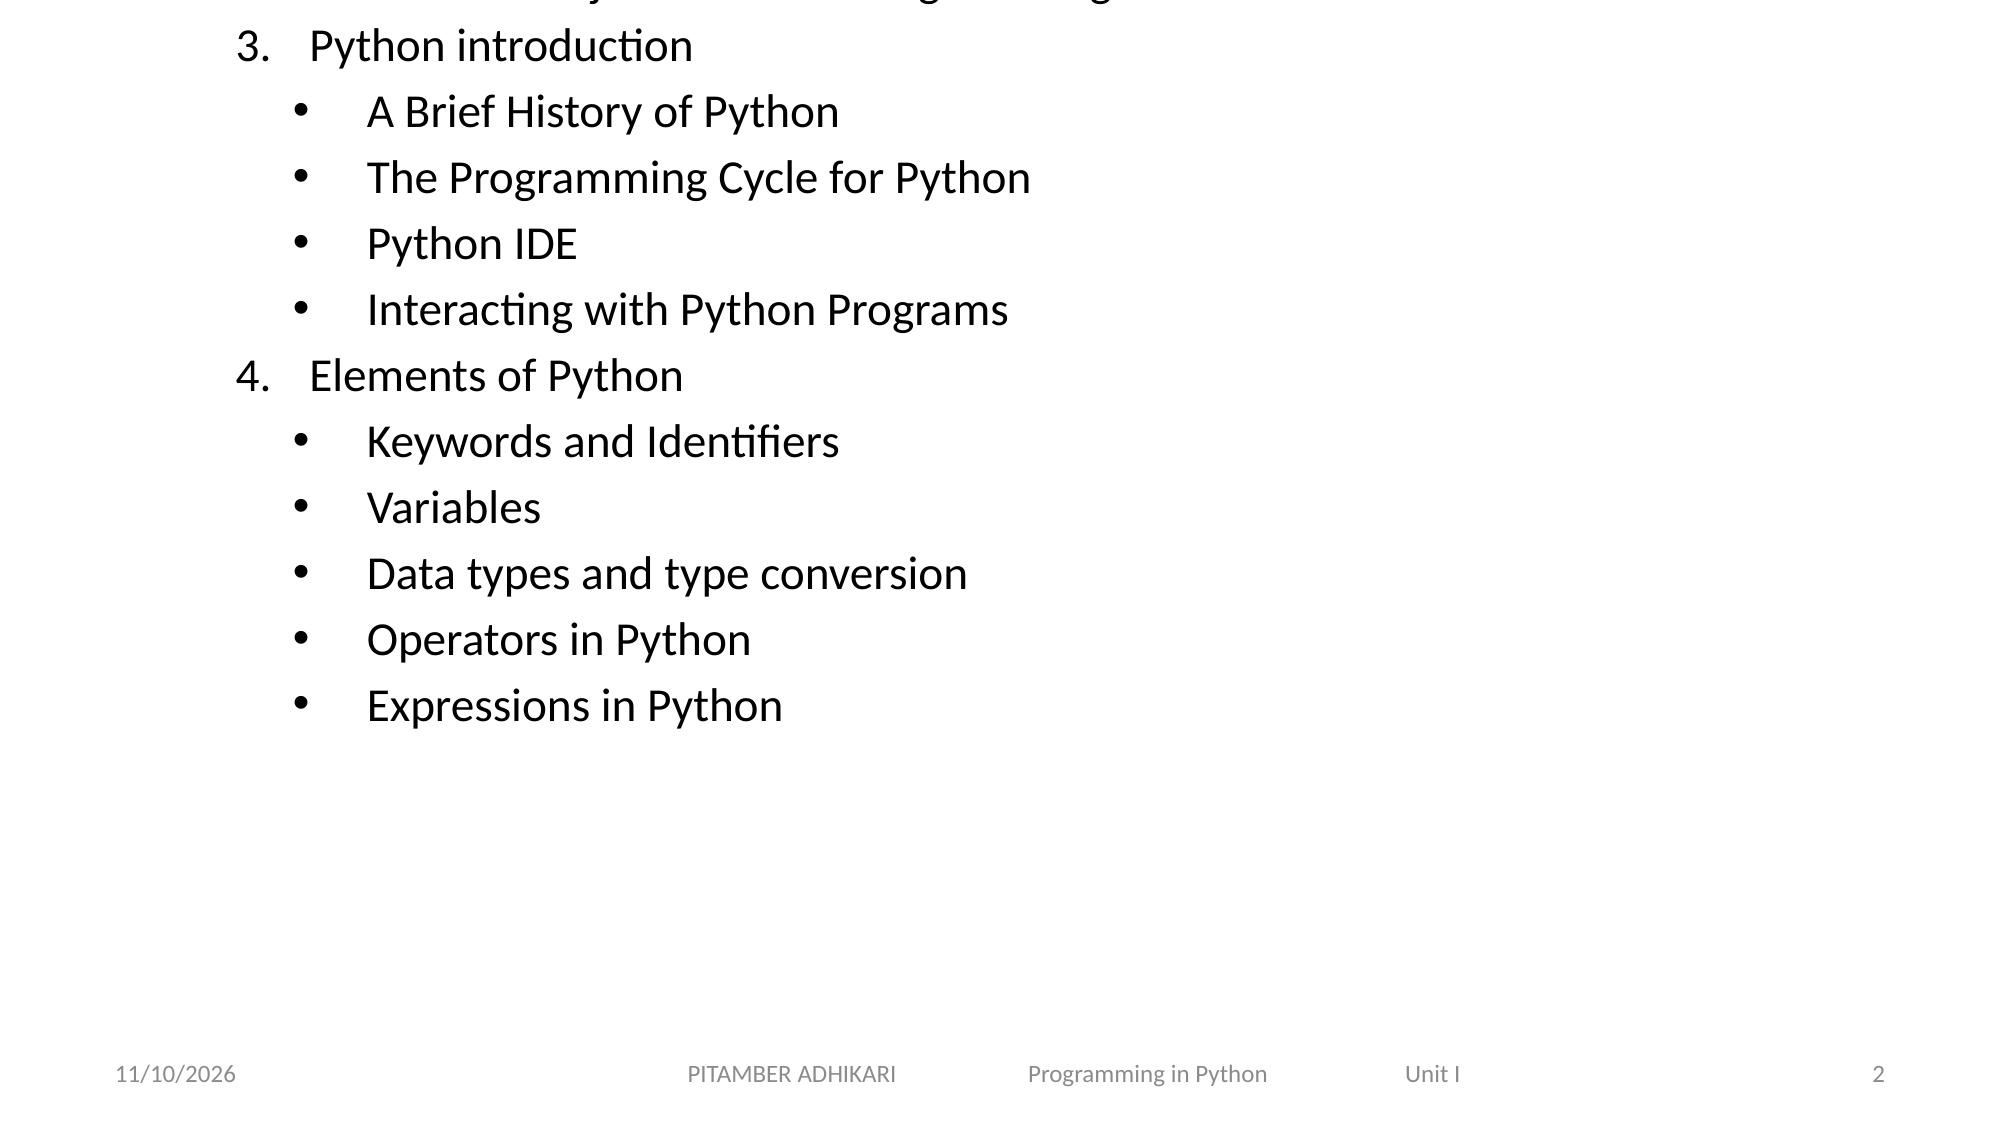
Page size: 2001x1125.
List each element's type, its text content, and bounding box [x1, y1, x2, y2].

footer PITAMBER ADHIKARI Programming in Python Unit I [662, 1042, 1488, 1103]
list Introduction Features of Object Oriented Programming Python introduction A Brief History of Python The Programming Cycle for Python Python IDE Interacting with Python Programs Elements of Python Keywords and Identifiers Variables Data types and type conversion Operators in Python Expressions in Python [220, 0, 1434, 744]
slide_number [99, 1042, 567, 1103]
slide_number 2 [1488, 1042, 1900, 1103]
